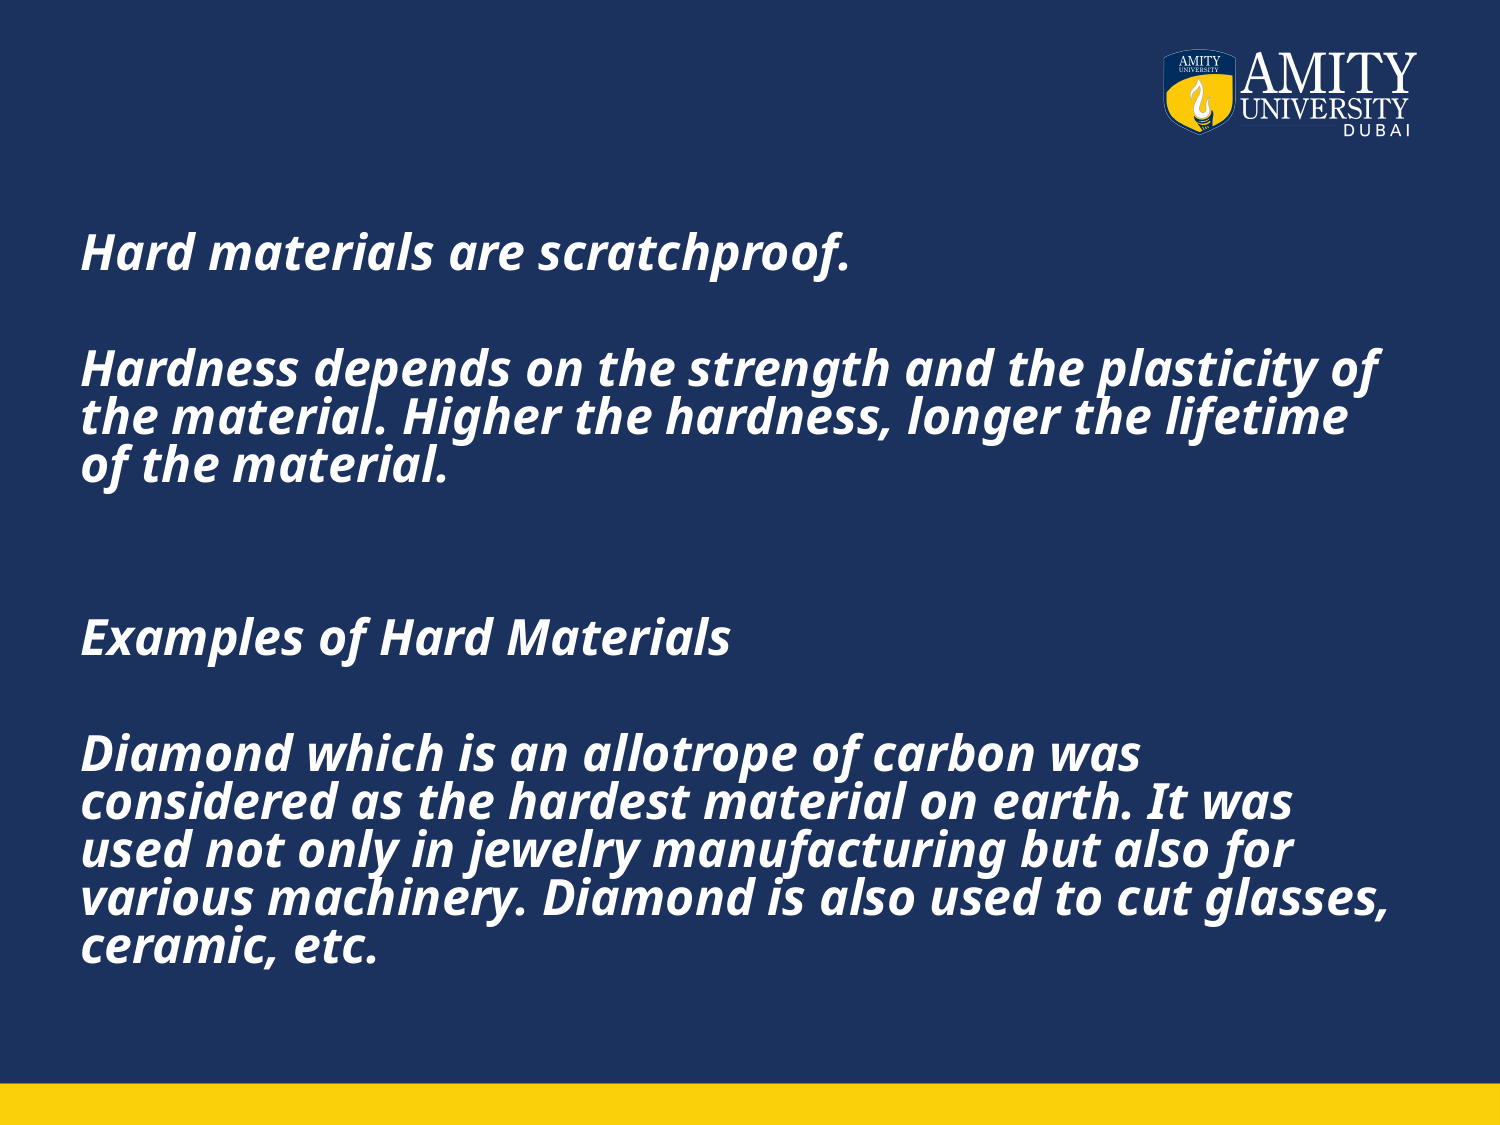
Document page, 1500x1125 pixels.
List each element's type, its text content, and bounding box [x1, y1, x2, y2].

title [65, 97, 1416, 185]
list Hard materials are scratchproof. Hardness depends on the strength and the plasticity of the material. Higher the hardness, longer the lifetime of the material. Examples of Hard Materials Diamond which is an allotrope of carbon was considered as the hardest material on earth. It was used not only in jewelry manufacturing but also for various machinery. Diamond is also used to cut glasses, ceramic, etc. [65, 224, 1416, 366]
picture [0, 0, 1500, 1125]
